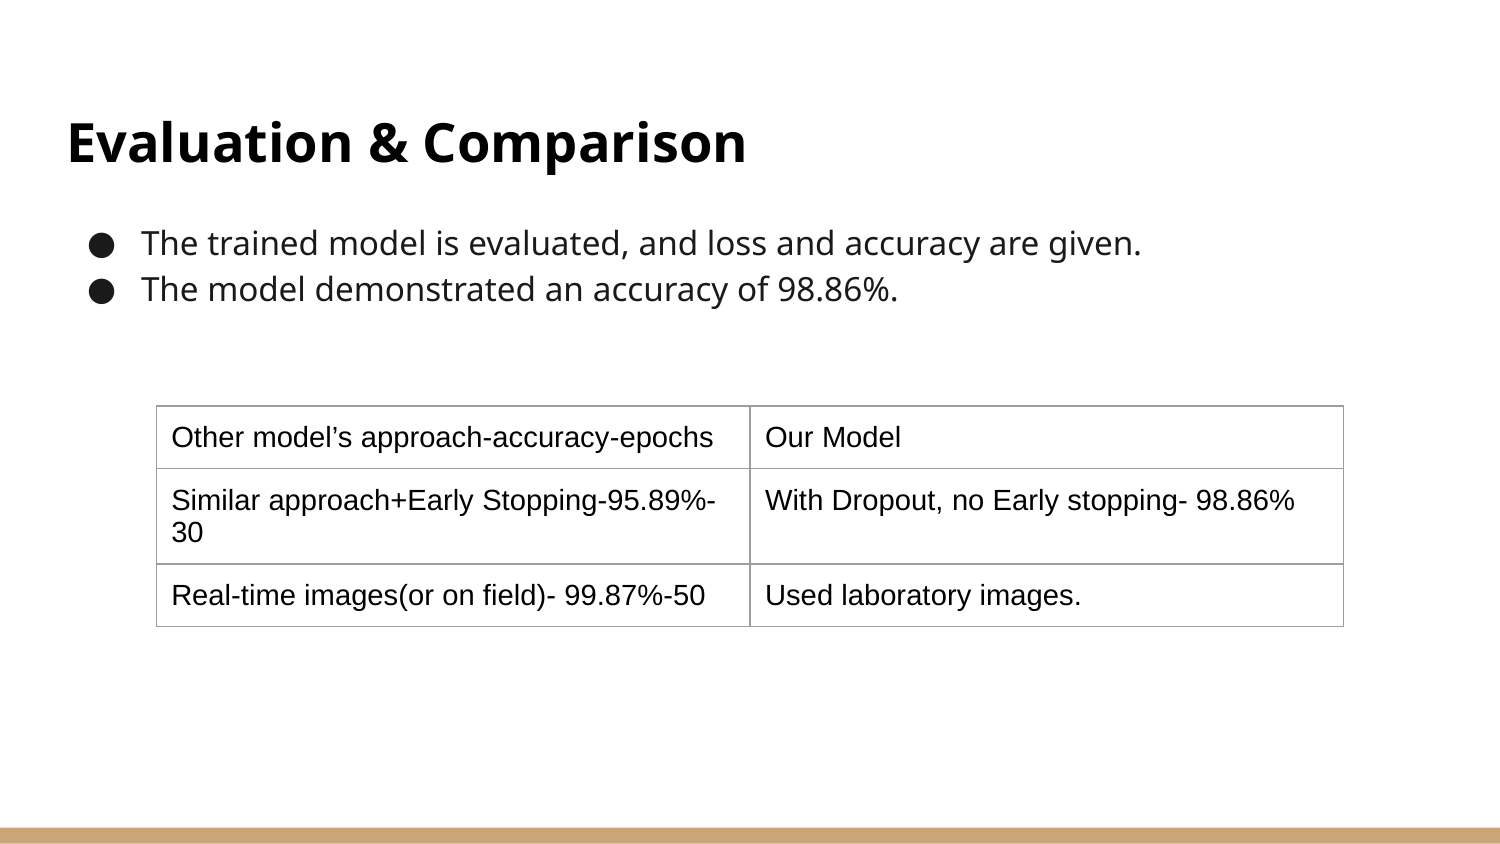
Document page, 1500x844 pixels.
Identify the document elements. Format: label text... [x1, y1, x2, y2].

table_header Our Model [751, 407, 1343, 468]
table_cell With Dropout, no Early stopping- 98.86% [751, 469, 1343, 563]
table_header Other model’s approach-accuracy-epochs [157, 407, 749, 468]
table_cell Used laboratory images. [751, 565, 1343, 626]
title Evaluation & Comparison [51, 51, 1449, 189]
list The trained model is evaluated, and loss and accuracy are given. The model demonstrated an accuracy of 98.86%. [51, 200, 1449, 752]
table_cell Similar approach+Early Stopping-95.89%-30 [157, 469, 749, 563]
table_cell Real-time images(or on field)- 99.87%-50 [157, 565, 749, 626]
